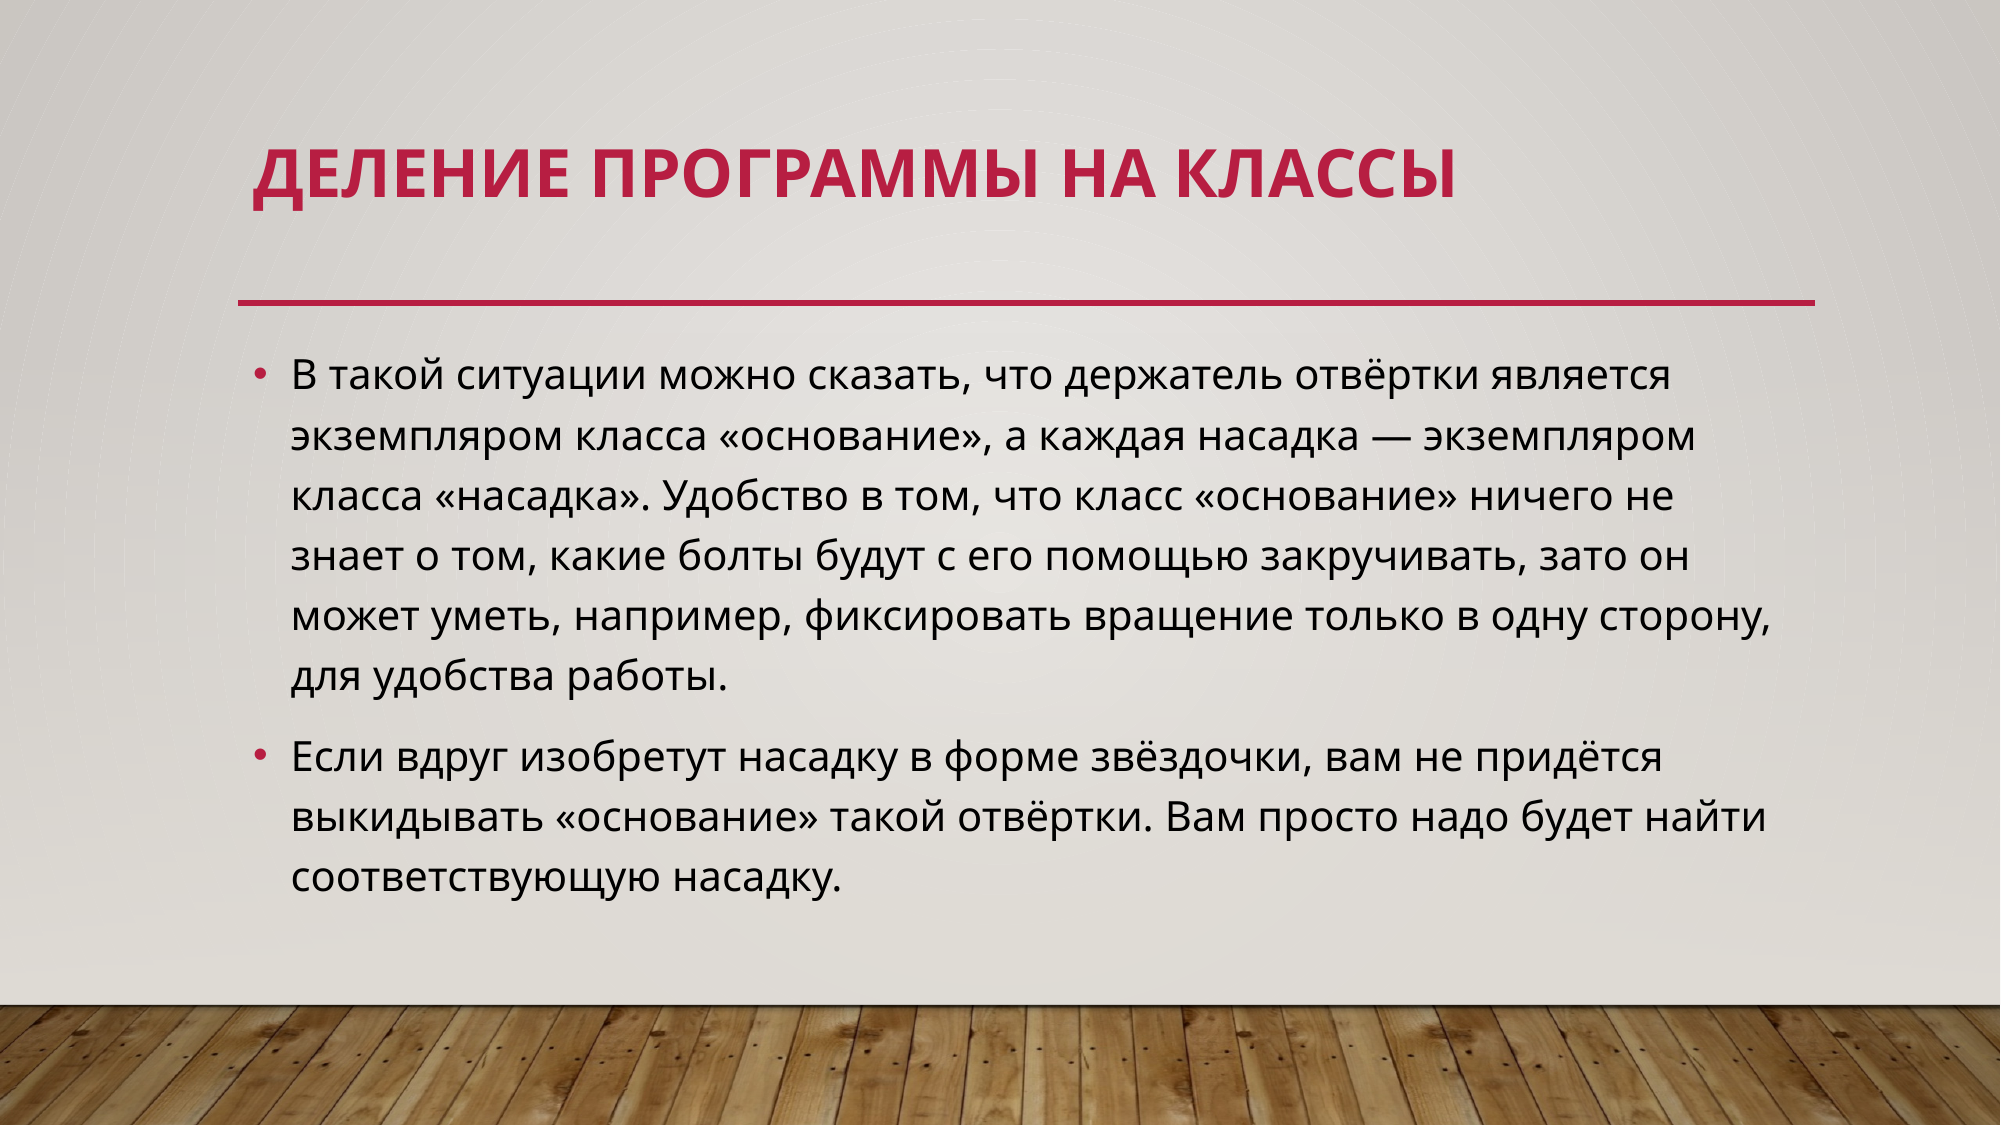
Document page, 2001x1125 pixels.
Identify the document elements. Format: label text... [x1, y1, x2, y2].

title Деление программы на классы [238, 131, 1814, 305]
picture [0, 1005, 2000, 1125]
list В такой ситуации можно сказать, что держатель отвёртки является экземпляром класса «основание», а каждая насадка — экземпляром класса «насадка». Удобство в том, что класс «основание» ничего не знает о том, какие болты будут с его помощью закручивать, зато он может уметь, например, фиксировать вращение только в одну сторону, для удобства работы. Если вдруг изобретут насадку в форме звёздочки, вам не придётся выкидывать «основание» такой отвёртки. Вам просто надо будет найти соответствующую насадку. [238, 330, 1814, 993]
